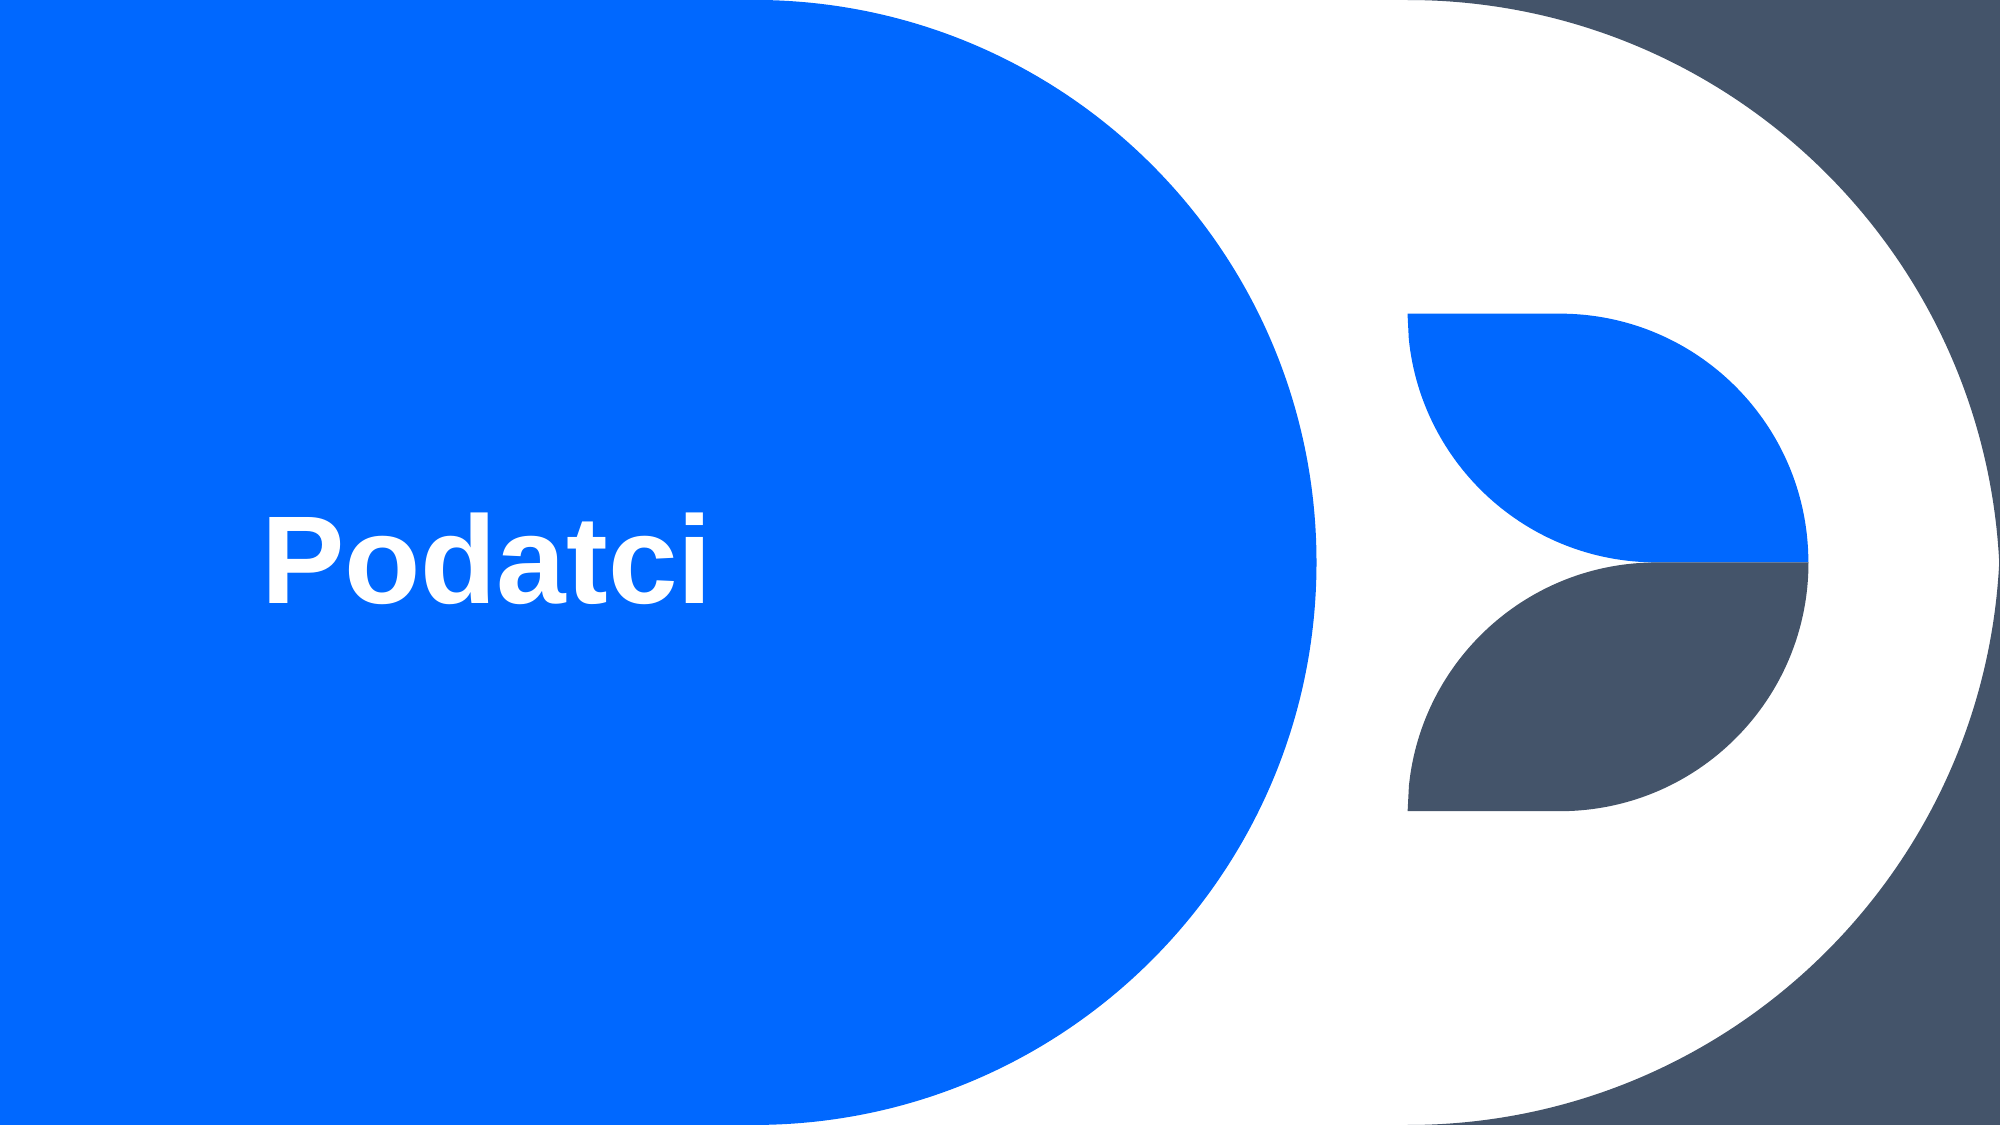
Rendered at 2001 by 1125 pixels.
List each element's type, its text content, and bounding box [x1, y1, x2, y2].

title Podatci [246, 486, 1281, 639]
